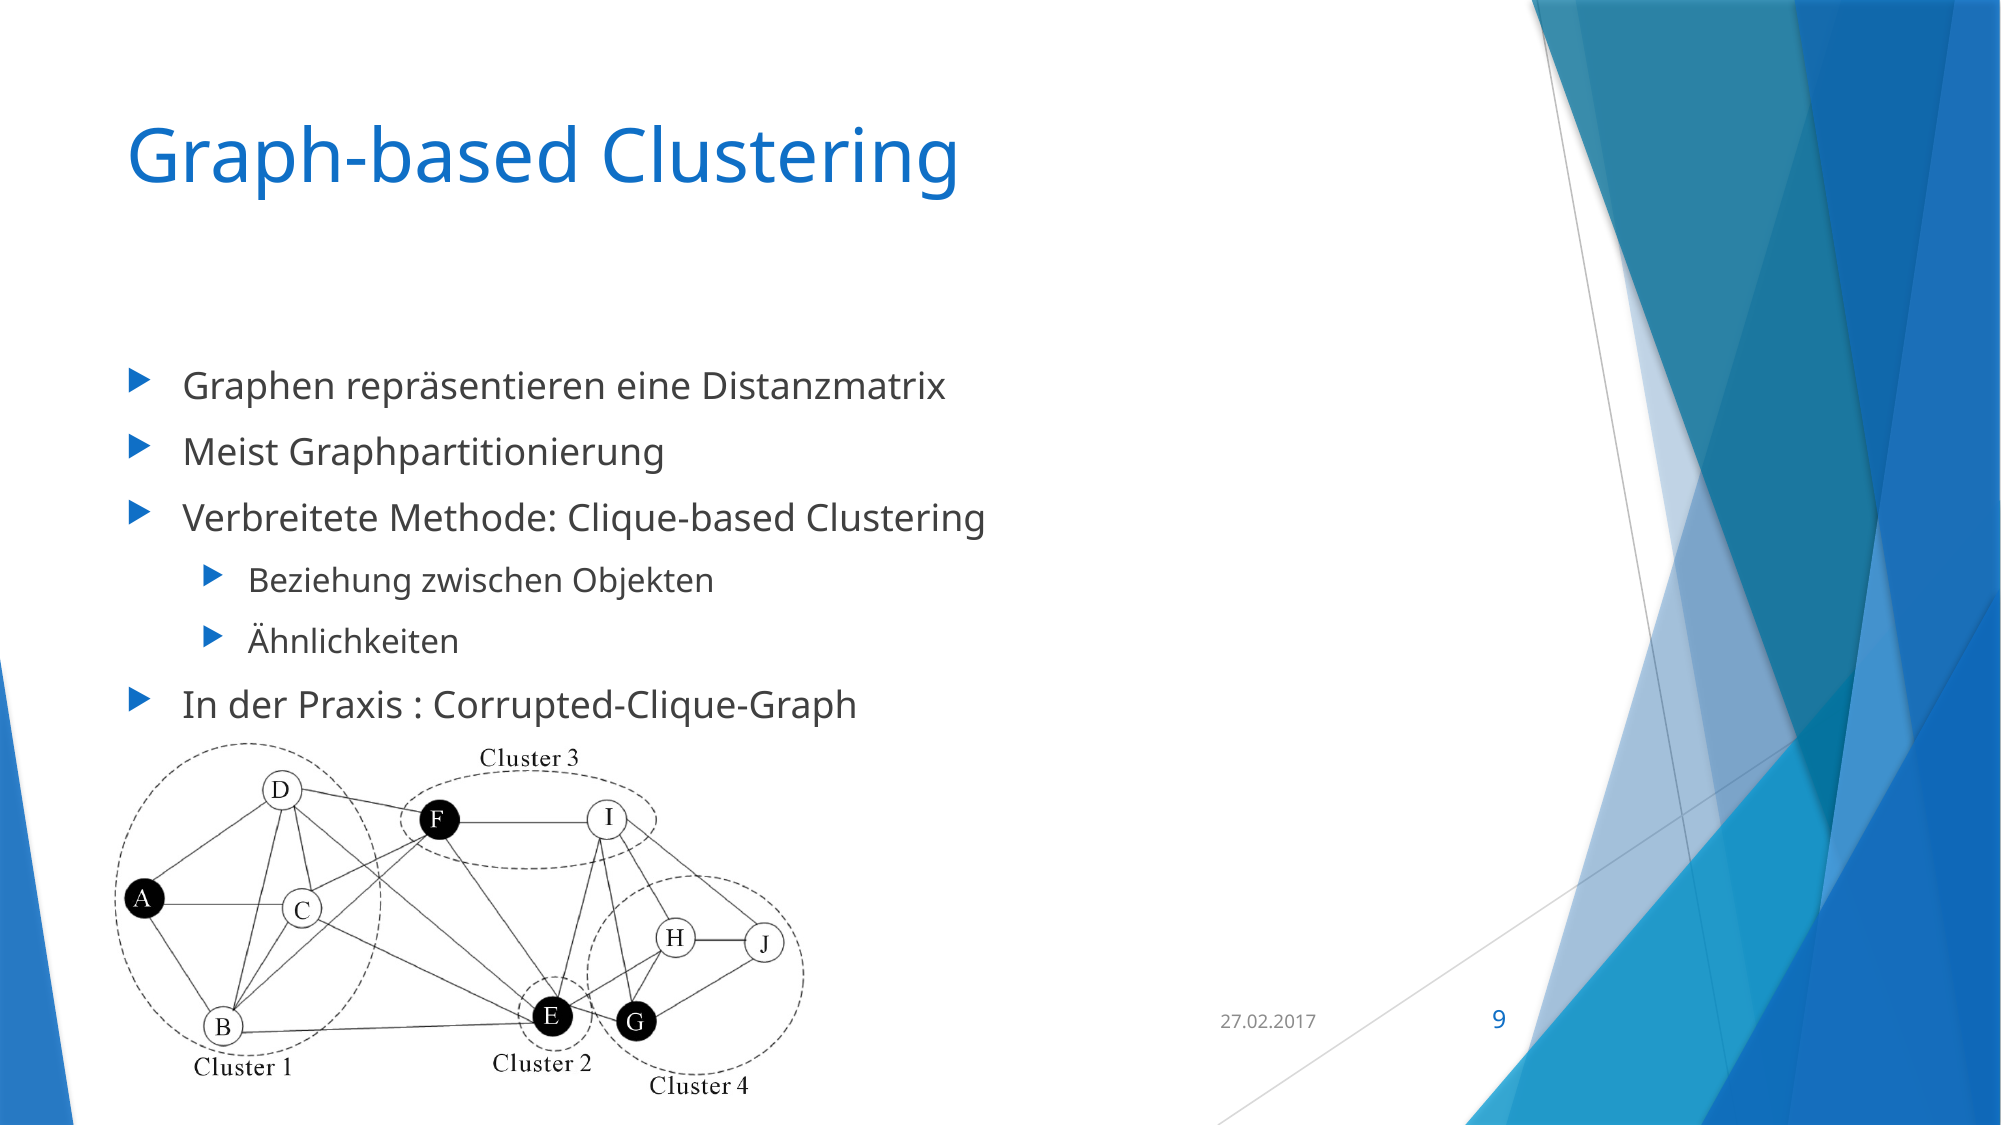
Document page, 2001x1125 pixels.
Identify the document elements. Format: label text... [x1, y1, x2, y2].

slide_number 9 [1409, 991, 1522, 1051]
title Graph-based Clustering [111, 99, 1522, 317]
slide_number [1181, 991, 1332, 1051]
list Graphen repräsentieren eine Distanzmatrix Meist Graphpartitionierung Verbreitete Methode: Clique-based Clustering Beziehung zwischen Objekten Ähnlichkeiten In der Praxis : Corrupted-Clique-Graph [111, 354, 1522, 992]
picture [110, 740, 806, 1100]
